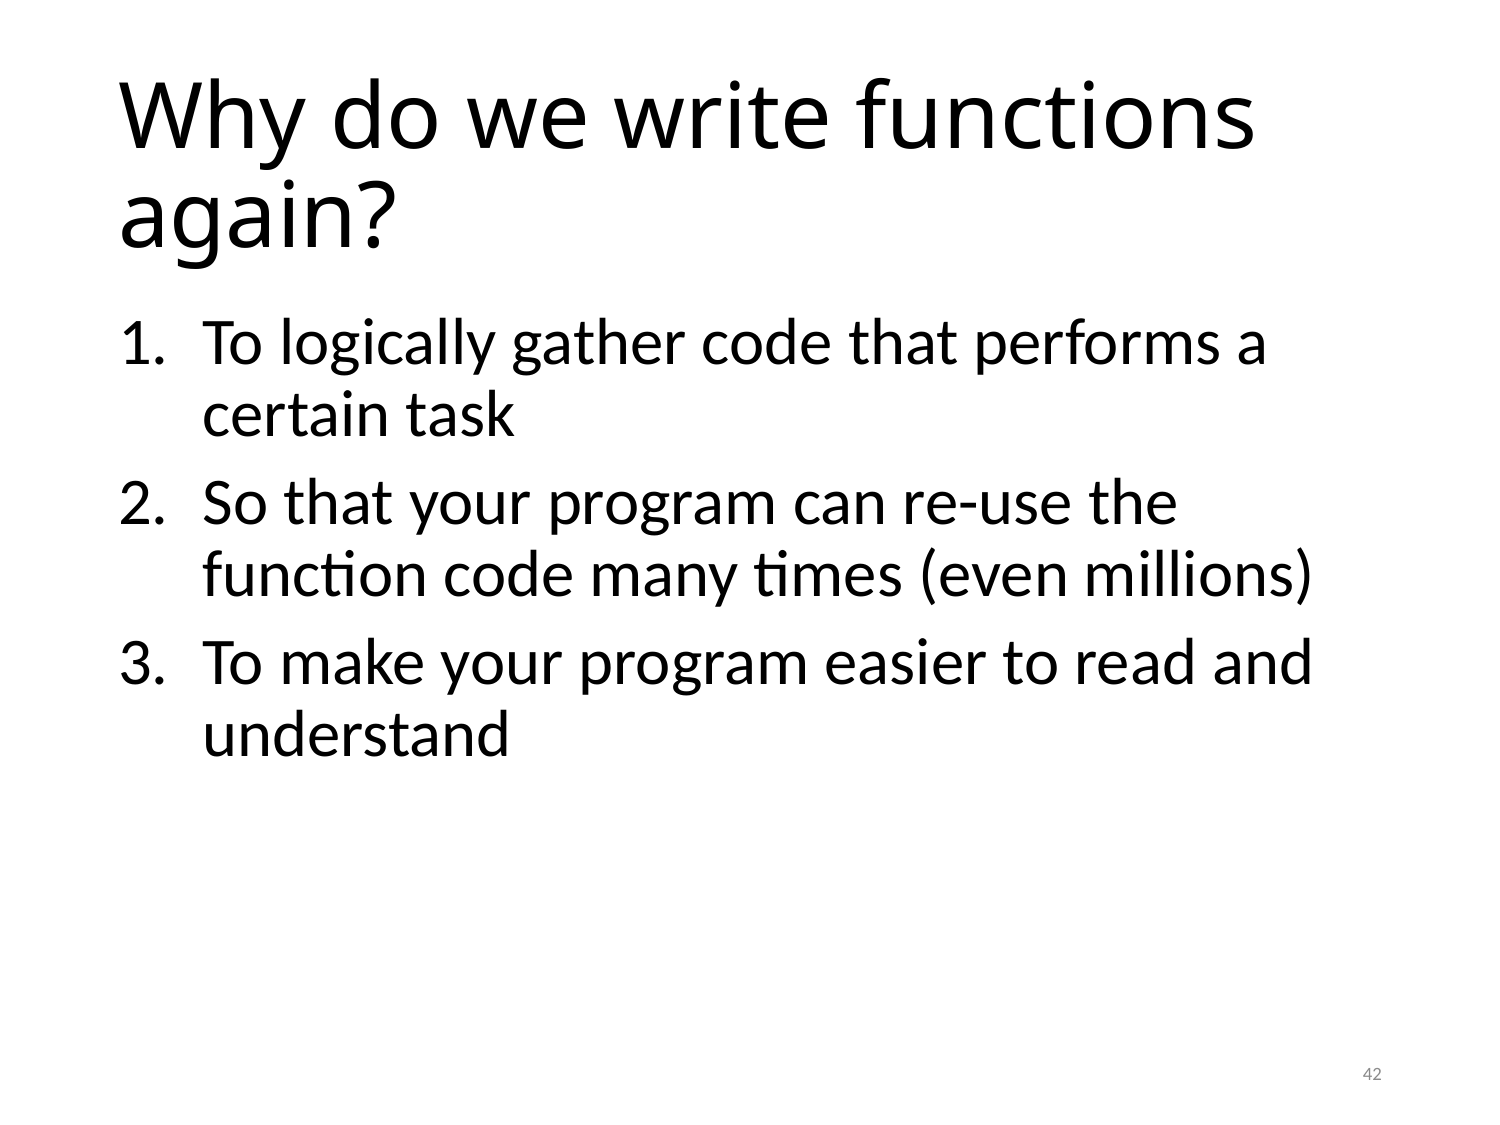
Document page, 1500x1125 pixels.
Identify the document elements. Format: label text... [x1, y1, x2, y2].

slide_number 42 [1059, 1042, 1397, 1103]
list To logically gather code that performs a certain task So that your program can re-use the function code many times (even millions) To make your program easier to read and understand [103, 299, 1397, 1014]
title Why do we write functions again? [103, 59, 1397, 278]
